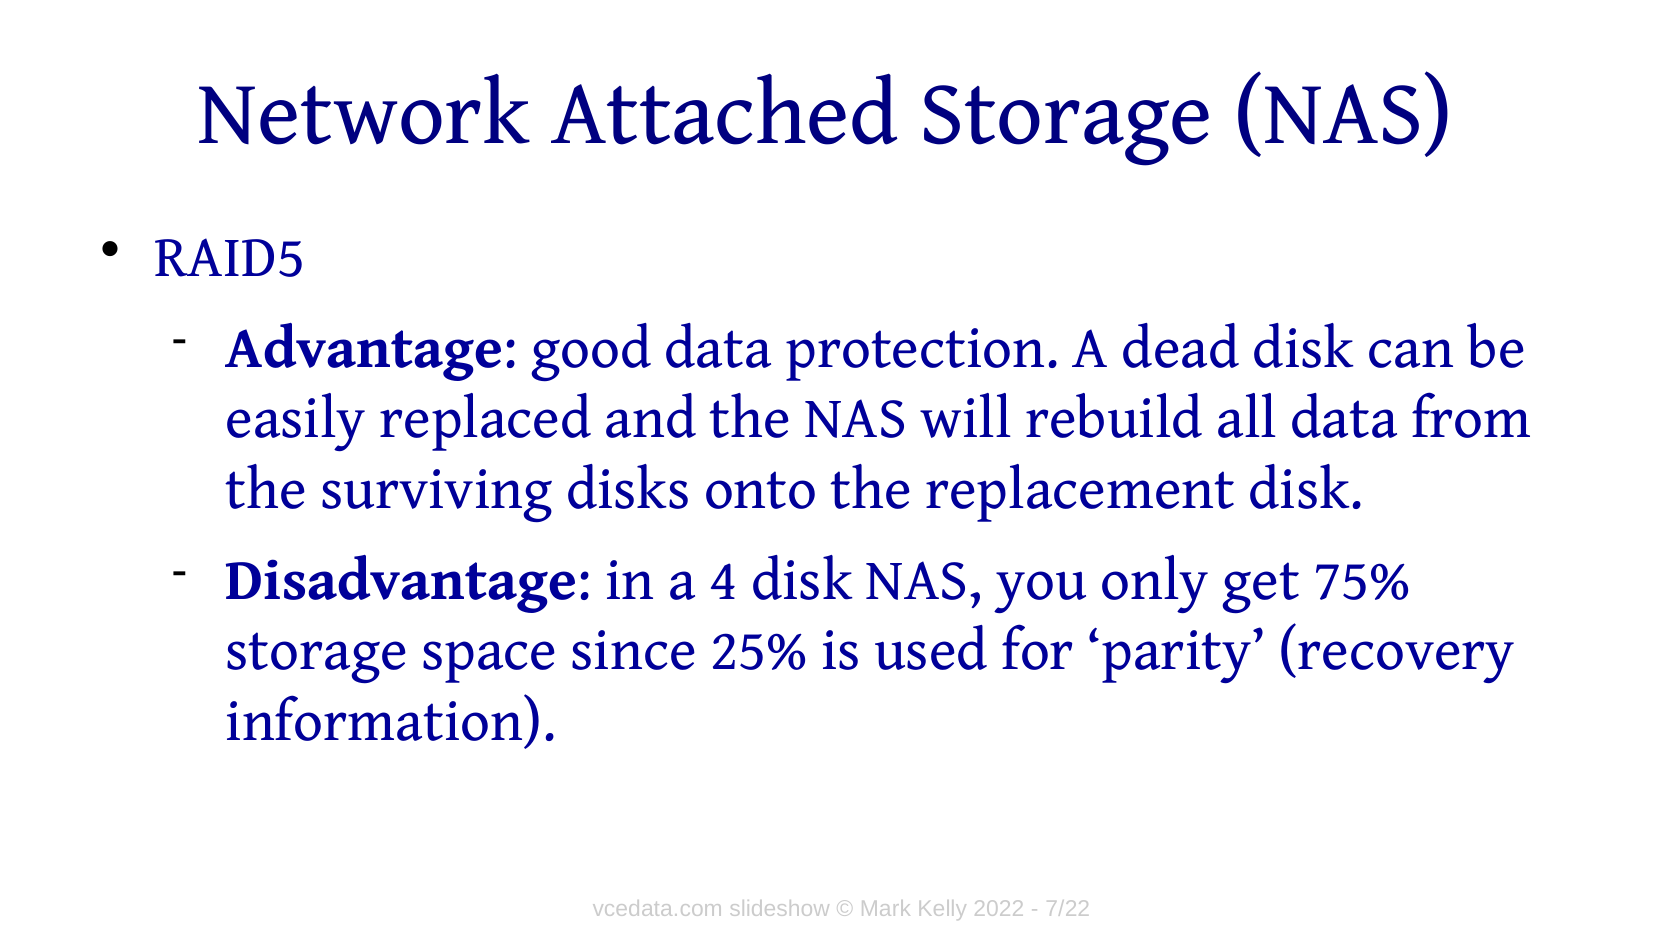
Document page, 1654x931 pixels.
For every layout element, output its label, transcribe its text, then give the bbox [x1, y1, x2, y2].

text_box vcedata.com slideshow © Mark Kelly 2022 - <number>/22 [354, 885, 1329, 930]
list RAID5 Advantage: good data protection. A dead disk can be easily replaced and the NAS will rebuild all data from the surviving disks onto the replacement disk. Disadvantage: in a 4 disk NAS, you only get 75% storage space since 25% is used for ‘parity’ (recovery information). [82, 217, 1571, 757]
title Network Attached Storage (NAS) [82, 29, 1571, 185]
